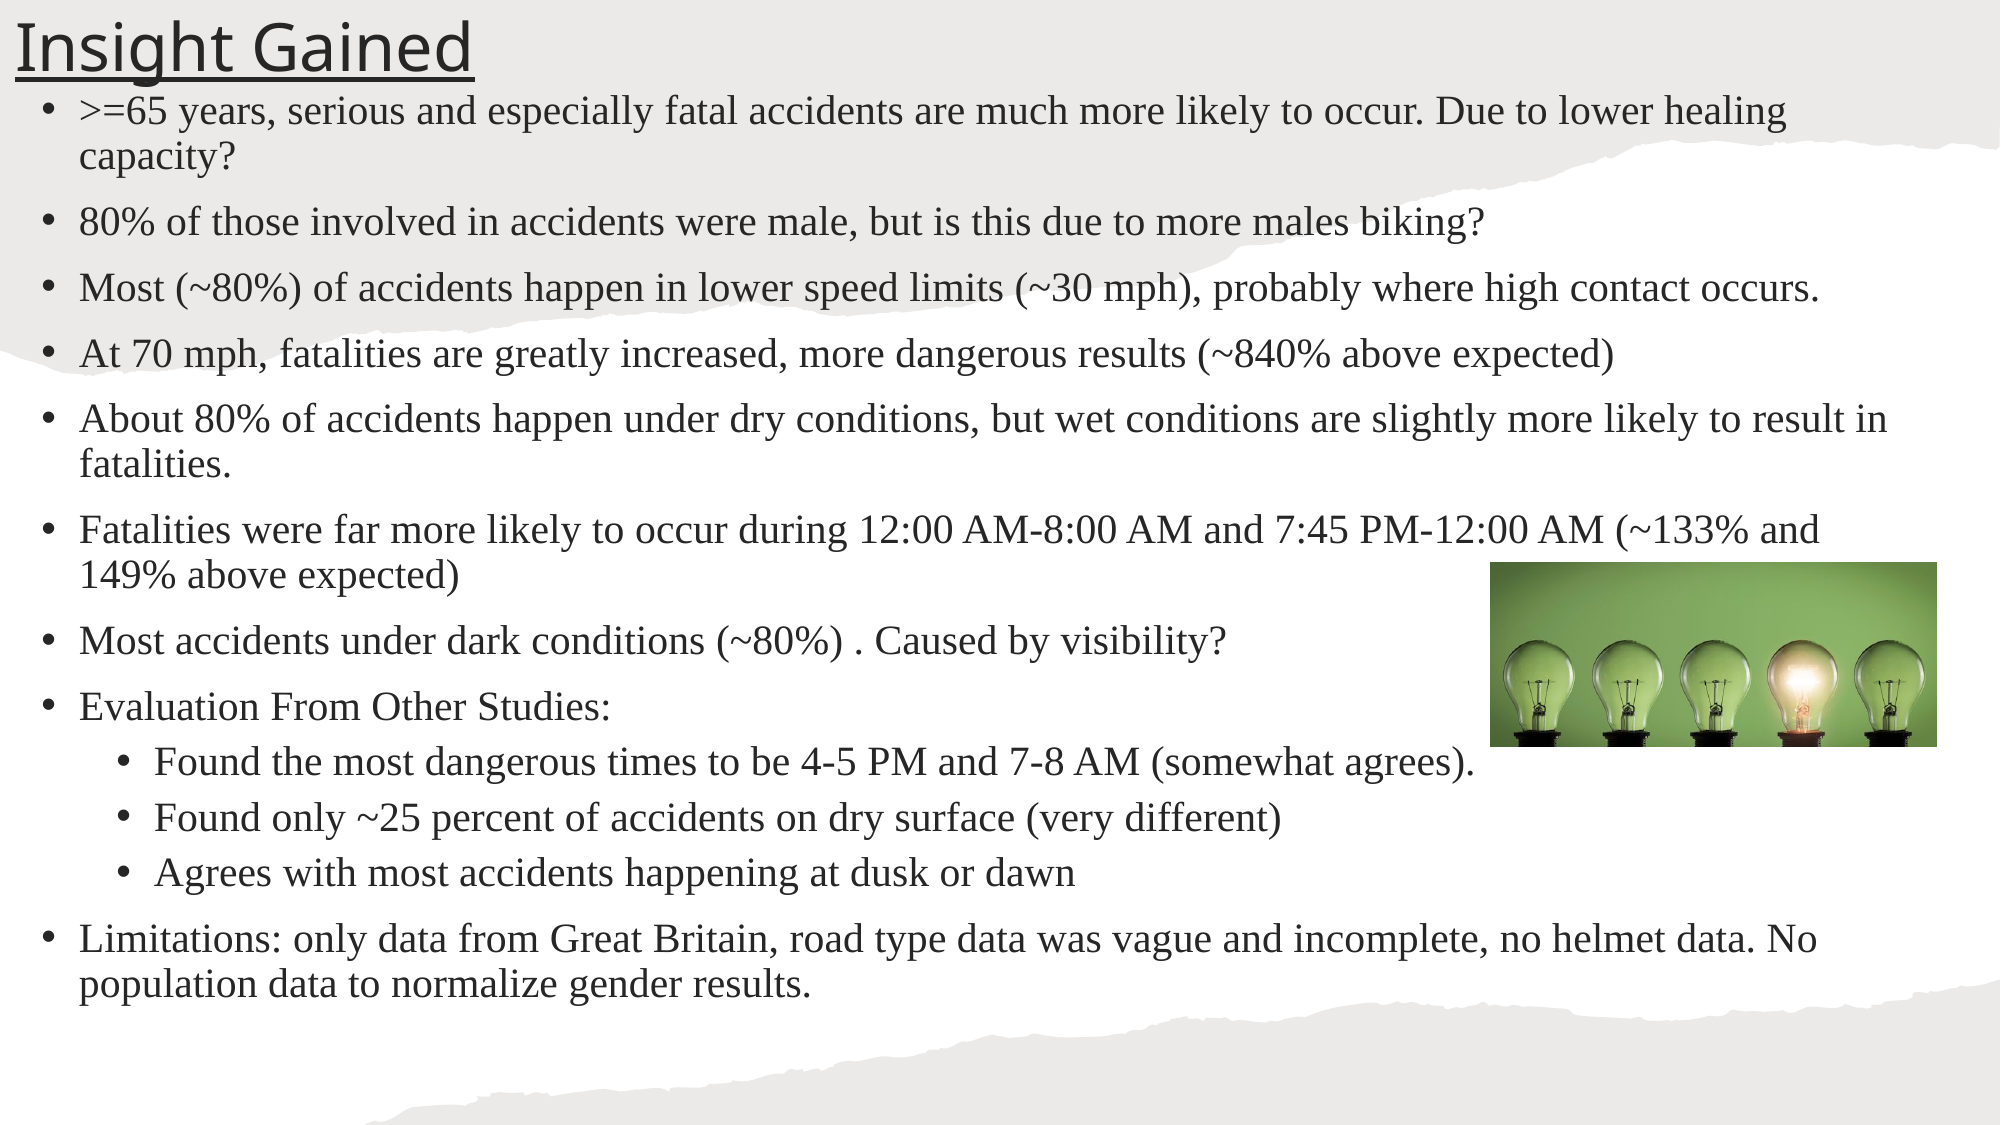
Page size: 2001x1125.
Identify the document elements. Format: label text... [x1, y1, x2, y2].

title Insight Gained [0, 0, 548, 134]
text_box [0, 142, 2000, 1125]
text_box [0, 0, 2000, 362]
text_box [362, 978, 2000, 1125]
picture [1490, 562, 1937, 748]
list >=65 years, serious and especially fatal accidents are much more likely to occur. Due to lower healing capacity? 80% of those involved in accidents were male, but is this due to more males biking? Most (~80%) of accidents happen in lower speed limits (~30 mph), probably where high contact occurs. At 70 mph, fatalities are greatly increased, more dangerous results (~840% above expected) About 80% of accidents happen under dry conditions, but wet conditions are slightly more likely to result in fatalities. Fatalities were far more likely to occur during 12:00 AM-8:00 AM and 7:45 PM-12:00 AM (~133% and 149% above expected) Most accidents under dark conditions (~80%) . Caused by visibility? Evaluation From Other Studies: Found the most dangerous times to be 4-5 PM and 7-8 AM (somewhat agrees). Found only ~25 percent of accidents on dry surface (very different) Agrees with most accidents happening at dusk or dawn Limitations: only data from Great Britain, road type data was vague and incomplete, no helmet data. No population data to normalize gender results. [26, 207, 1937, 888]
